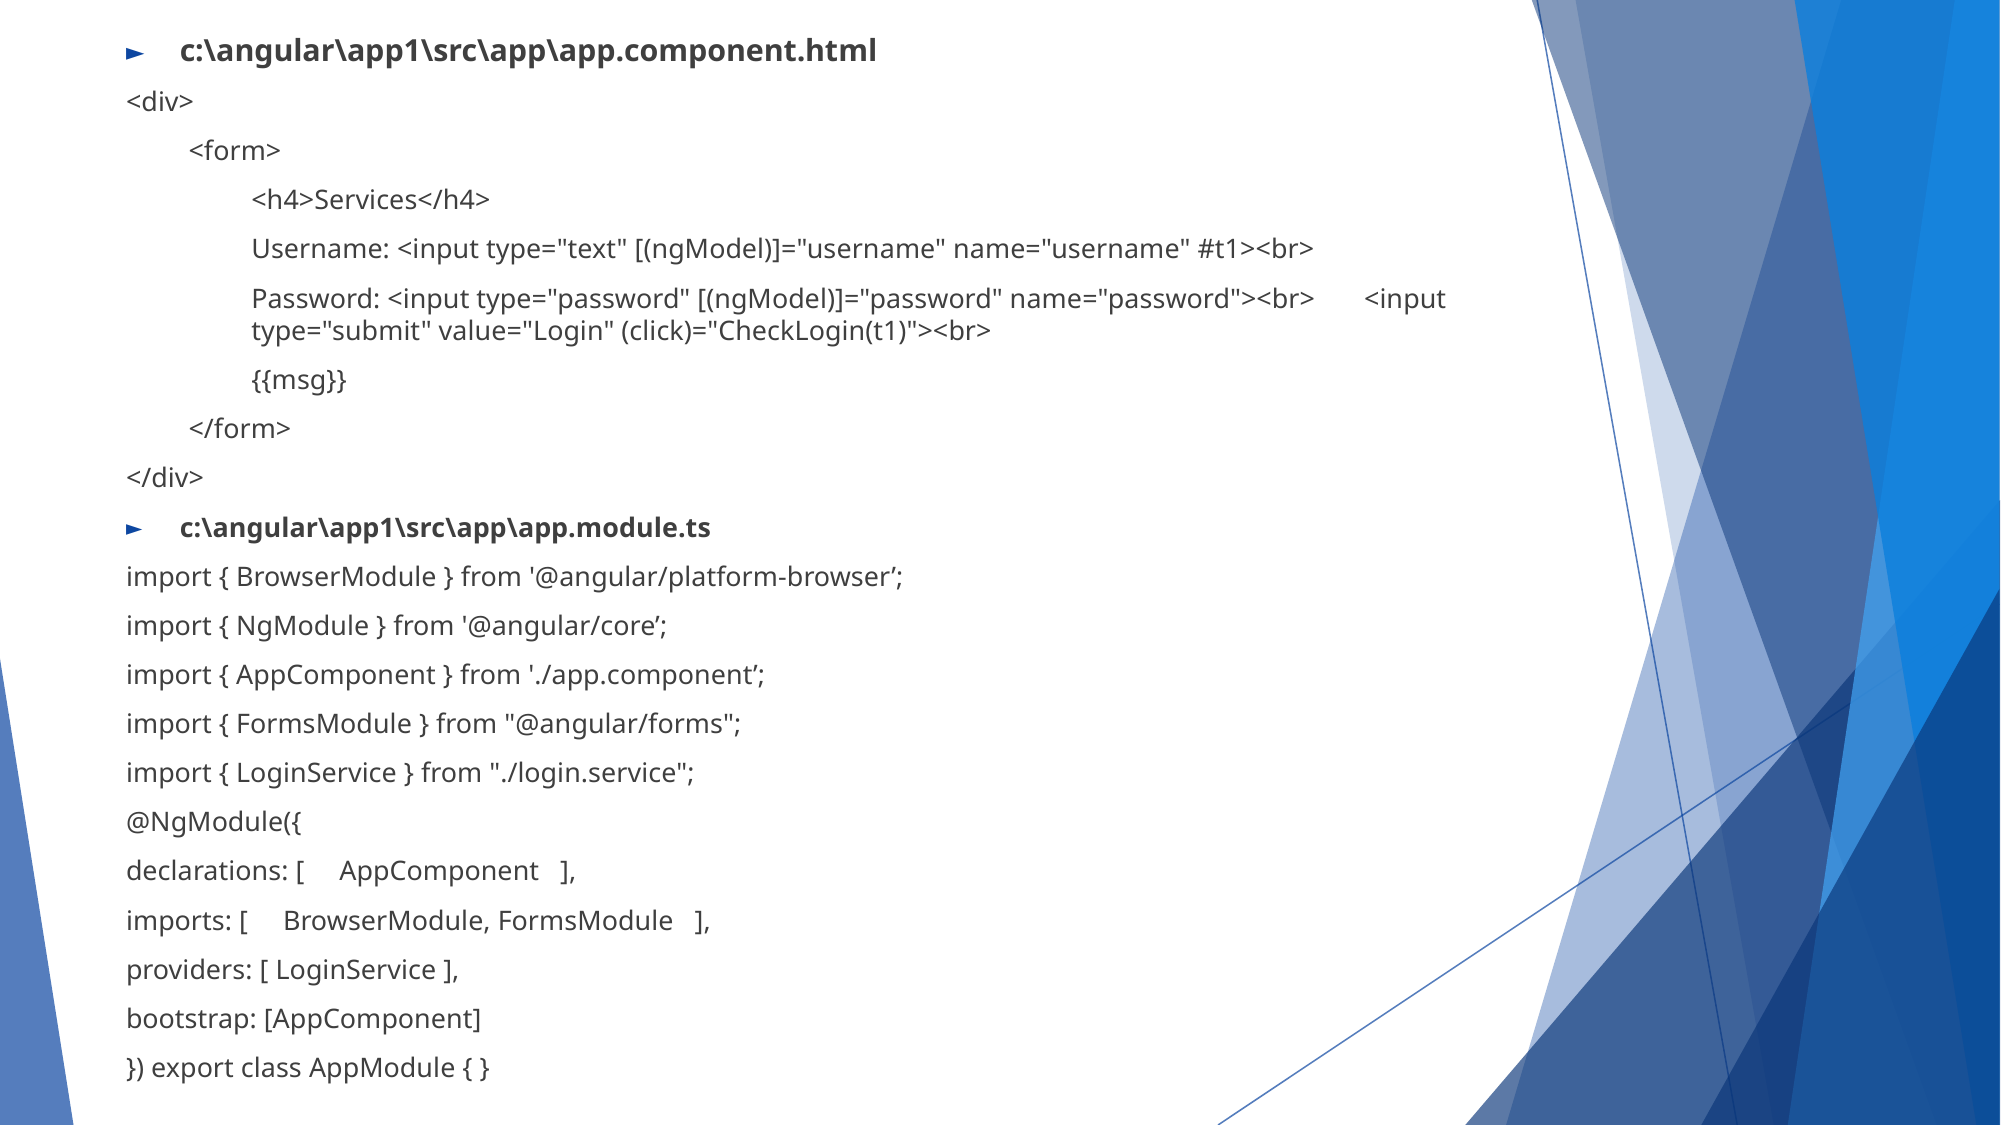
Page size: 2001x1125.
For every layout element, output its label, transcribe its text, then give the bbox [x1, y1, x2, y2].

list c:\angular\app1\src\app\app.component.html <div> <form> <h4>Services</h4> Username: <input type="text" [(ngModel)]="username" name="username" #t1><br> Password: <input type="password" [(ngModel)]="password" name="password"><br> <input type="submit" value="Login" (click)="CheckLogin(t1)"><br> {{msg}} </form> </div> c:\angular\app1\src\app\app.module.ts import { BrowserModule } from '@angular/platform-browser’; import { NgModule } from '@angular/core’; import { AppComponent } from './app.component’; import { FormsModule } from "@angular/forms"; import { LoginService } from "./login.service"; @NgModule({ declarations: [ AppComponent ], imports: [ BrowserModule, FormsModule ], providers: [ LoginService ], bootstrap: [AppComponent] }) export class AppModule { } [111, 23, 1522, 1101]
